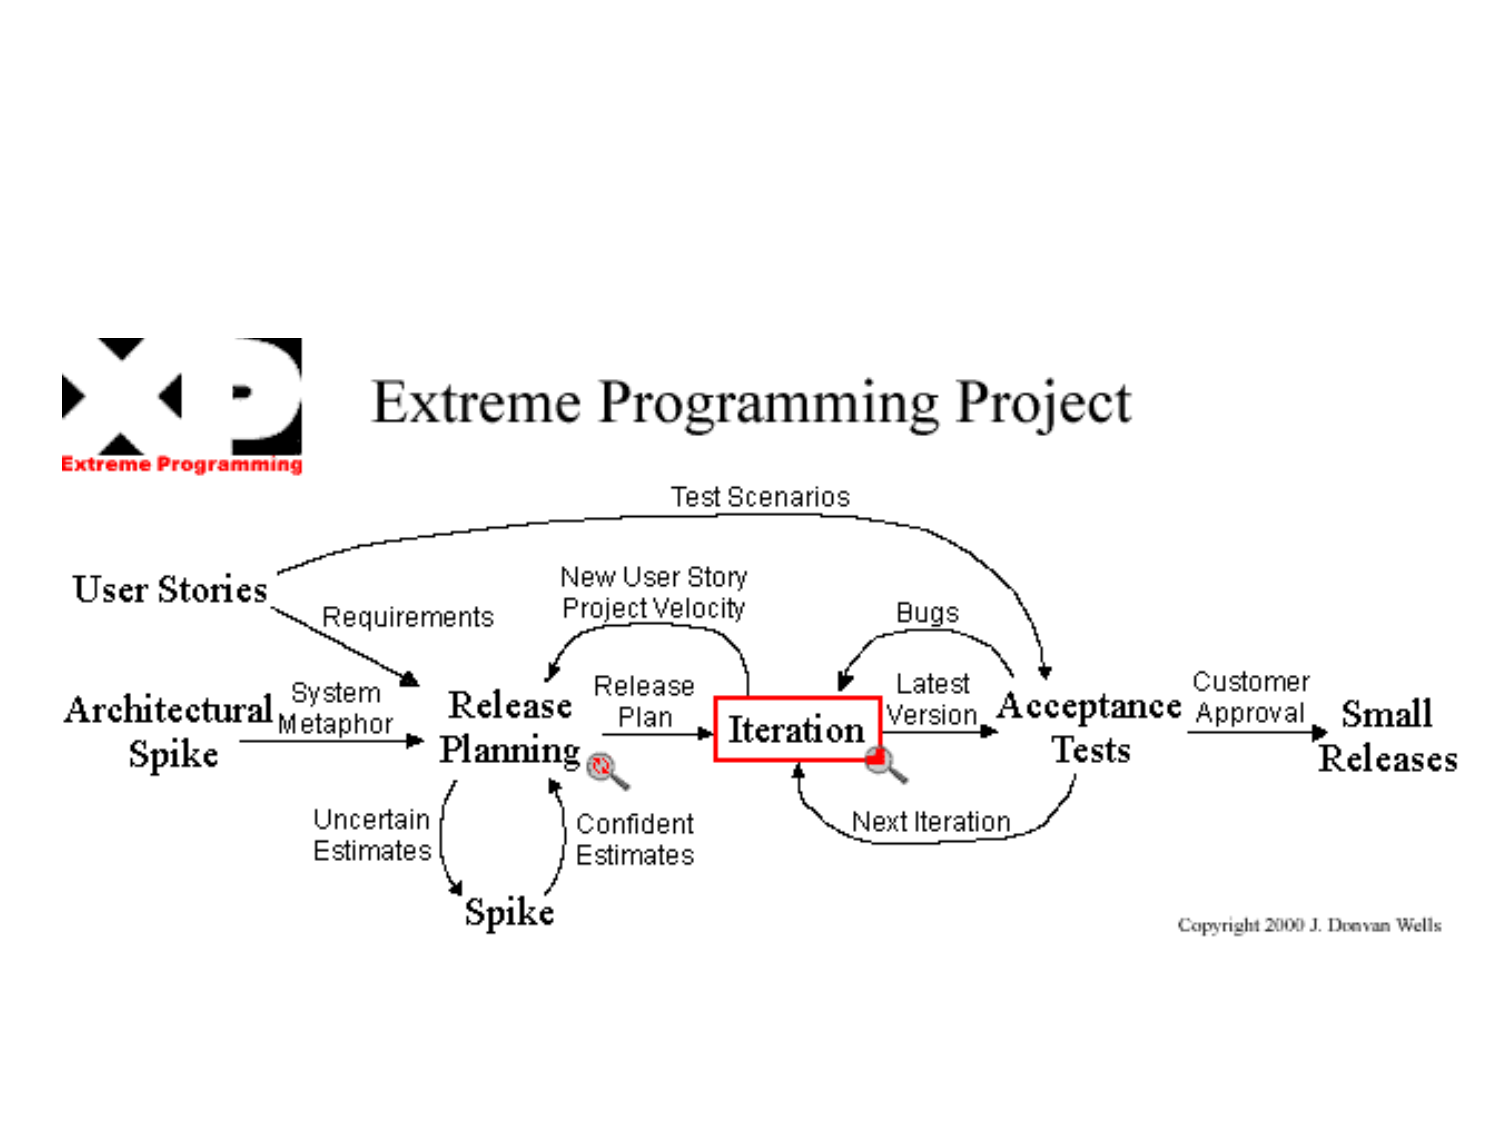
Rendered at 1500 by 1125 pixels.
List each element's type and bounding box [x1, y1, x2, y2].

list [62, 337, 1464, 941]
